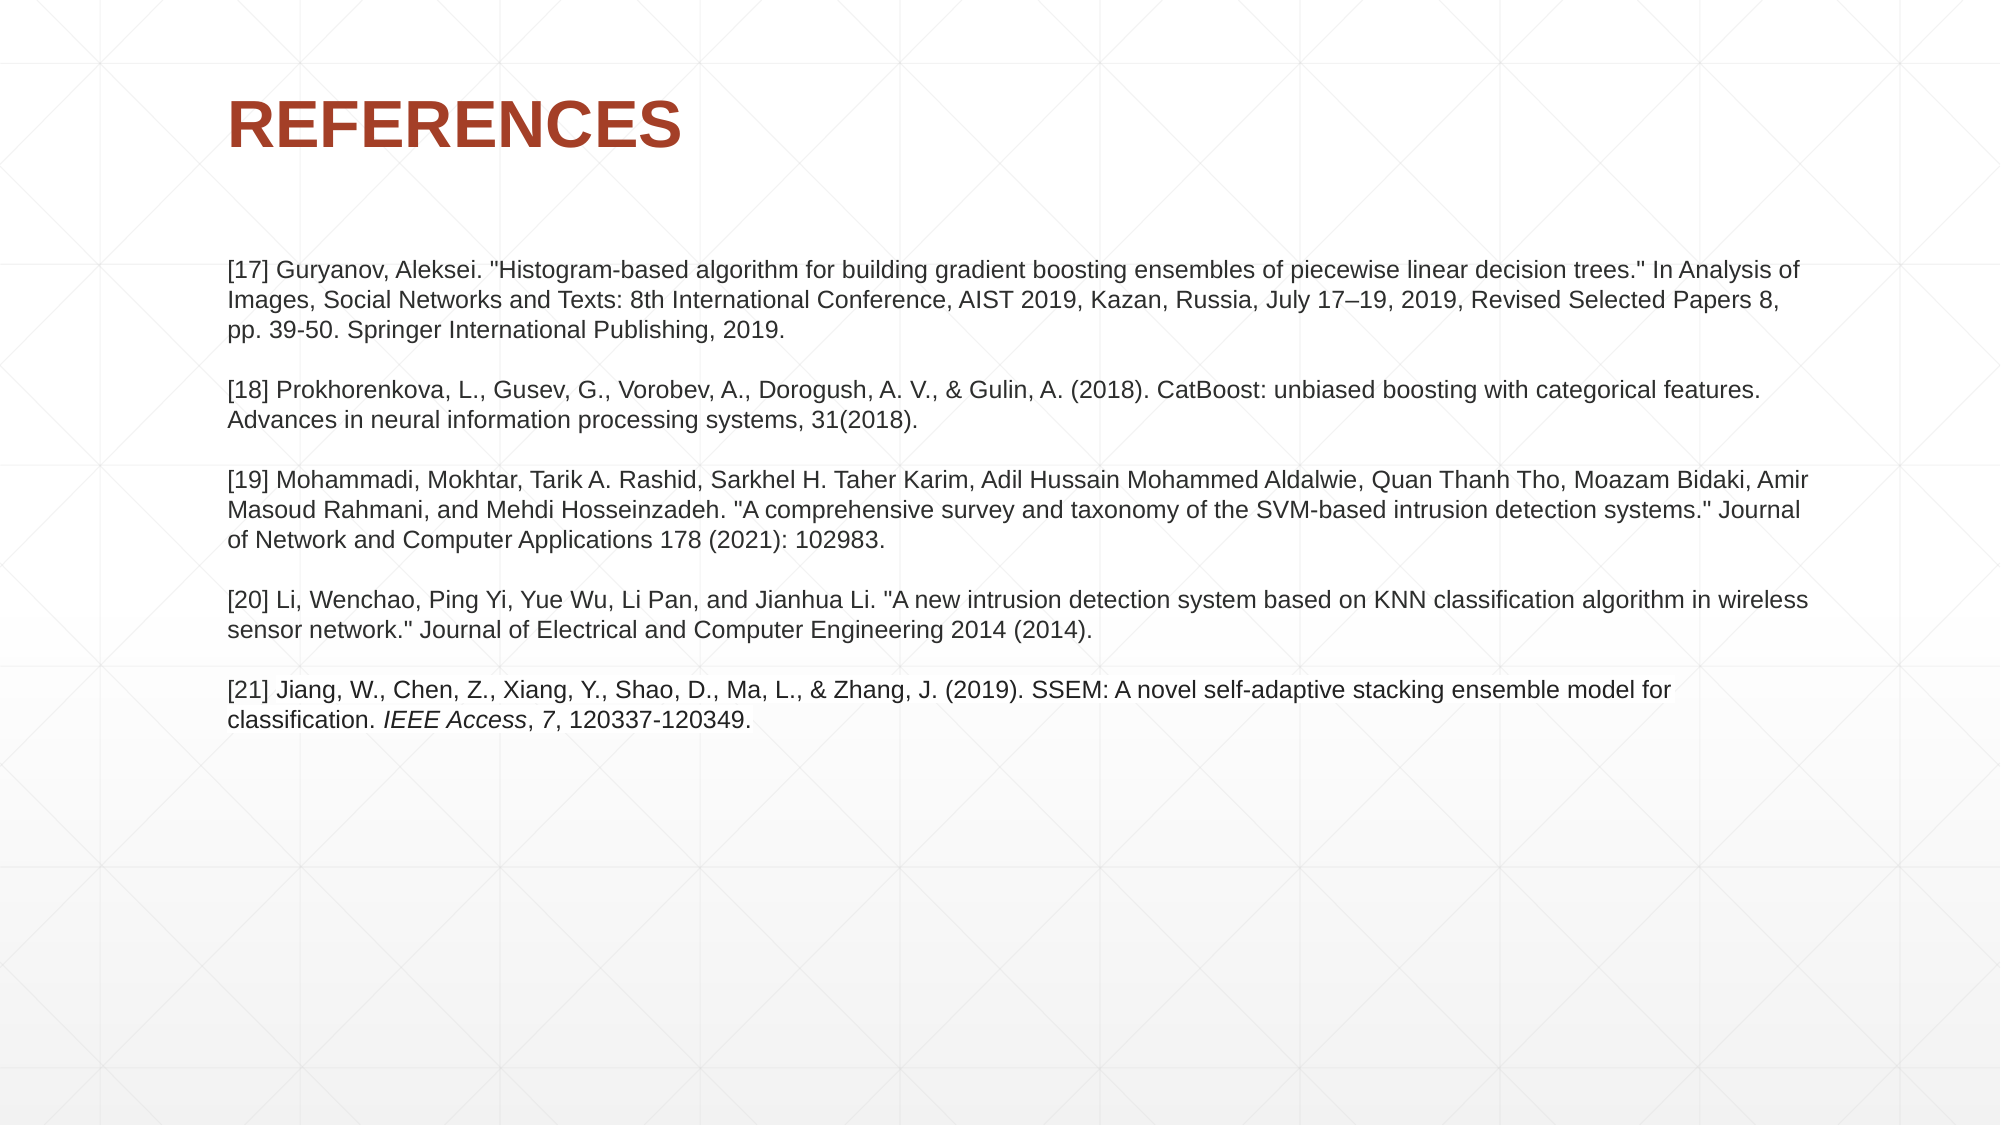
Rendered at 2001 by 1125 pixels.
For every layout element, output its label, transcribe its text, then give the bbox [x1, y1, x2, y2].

text_box [17] Guryanov, Aleksei. "Histogram-based algorithm for building gradient boosting ensembles of piecewise linear decision trees." In Analysis of Images, Social Networks and Texts: 8th International Conference, AIST 2019, Kazan, Russia, July 17–19, 2019, Revised Selected Papers 8, pp. 39-50. Springer International Publishing, 2019. [18] Prokhorenkova, L., Gusev, G., Vorobev, A., Dorogush, A. V., & Gulin, A. (2018). CatBoost: unbiased boosting with categorical features. Advances in neural information processing systems, 31(2018). [19] Mohammadi, Mokhtar, Tarik A. Rashid, Sarkhel H. Taher Karim, Adil Hussain Mohammed Aldalwie, Quan Thanh Tho, Moazam Bidaki, Amir Masoud Rahmani, and Mehdi Hosseinzadeh. "A comprehensive survey and taxonomy of the SVM-based intrusion detection systems." Journal of Network and Computer Applications 178 (2021): 102983. [20] Li, Wenchao, Ping Yi, Yue Wu, Li Pan, and Jianhua Li. "A new intrusion detection system based on KNN classification algorithm in wireless sensor network." Journal of Electrical and Computer Engineering 2014 (2014). [21] Jiang, W., Chen, Z., Xiang, Y., Shao, D., Ma, L., & Zhang, J. (2019). SSEM: A novel self-adaptive stacking ensemble model for classification. IEEE Access, 7, 120337-120349. [212, 246, 1836, 771]
text_box REFERENCES [212, 82, 1788, 172]
